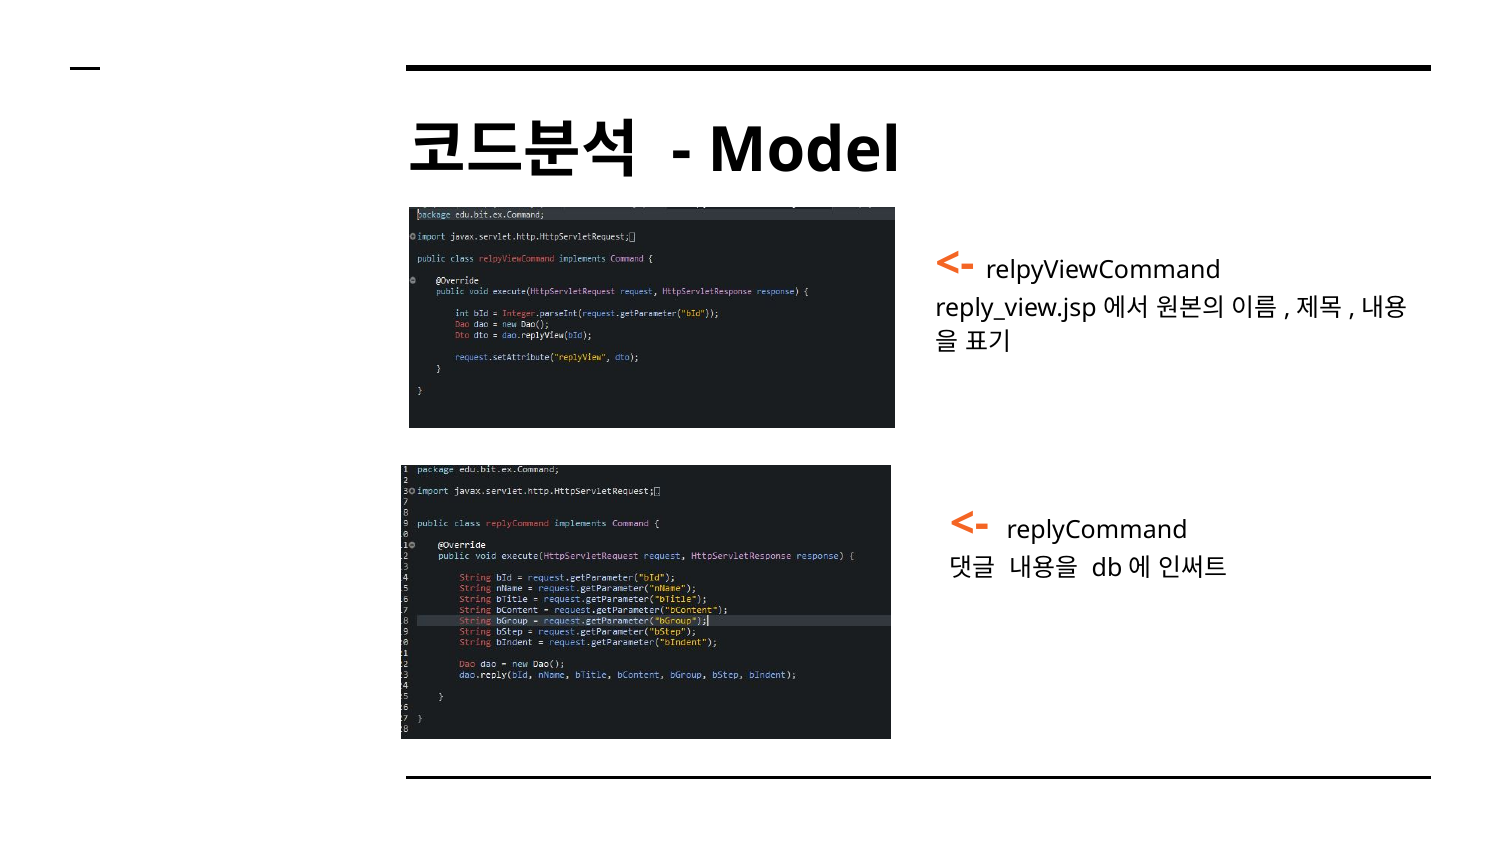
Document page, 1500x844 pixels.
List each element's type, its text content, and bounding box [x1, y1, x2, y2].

list <- relpyViewCommand reply_view.jsp에서 원본의 이름,제목,내용 을 표기 [920, 211, 1425, 434]
text_box <- replyCommand 댓글 내용을 db에 인써트 [934, 471, 1439, 694]
picture [401, 465, 891, 739]
title 코드분석 - Model [393, 94, 1431, 199]
picture [408, 207, 895, 429]
